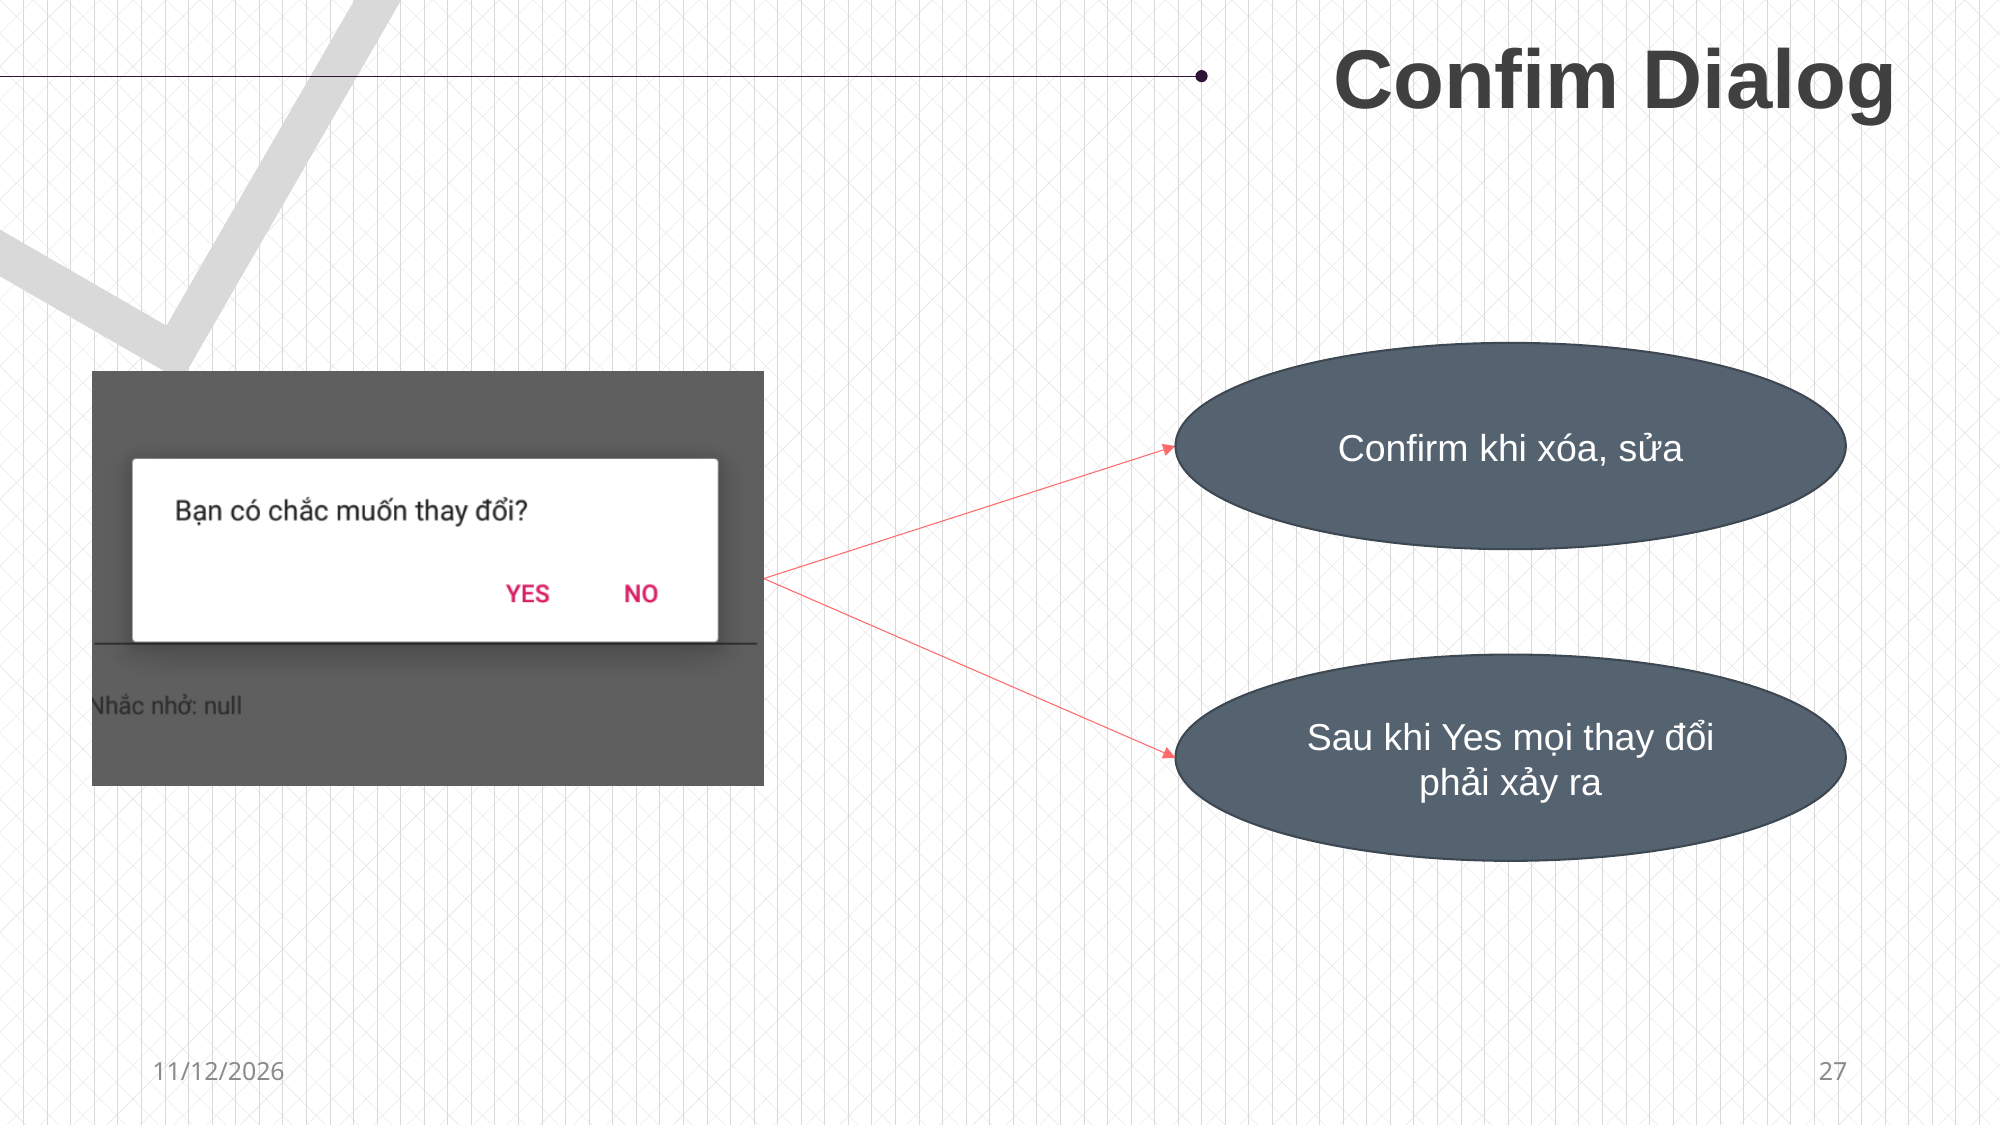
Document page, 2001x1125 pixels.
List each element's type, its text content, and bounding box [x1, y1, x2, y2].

text_box Sau khi Yes mọi thay đổi phải xảy ra [1174, 653, 1847, 862]
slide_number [137, 1042, 588, 1103]
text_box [764, 446, 1176, 578]
picture [92, 371, 764, 786]
slide_number 27 [1412, 1042, 1863, 1103]
text_box Confim Dialog [1318, 18, 1913, 133]
text_box Confirm khi xóa, sửa [1174, 341, 1847, 551]
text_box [764, 578, 1176, 758]
